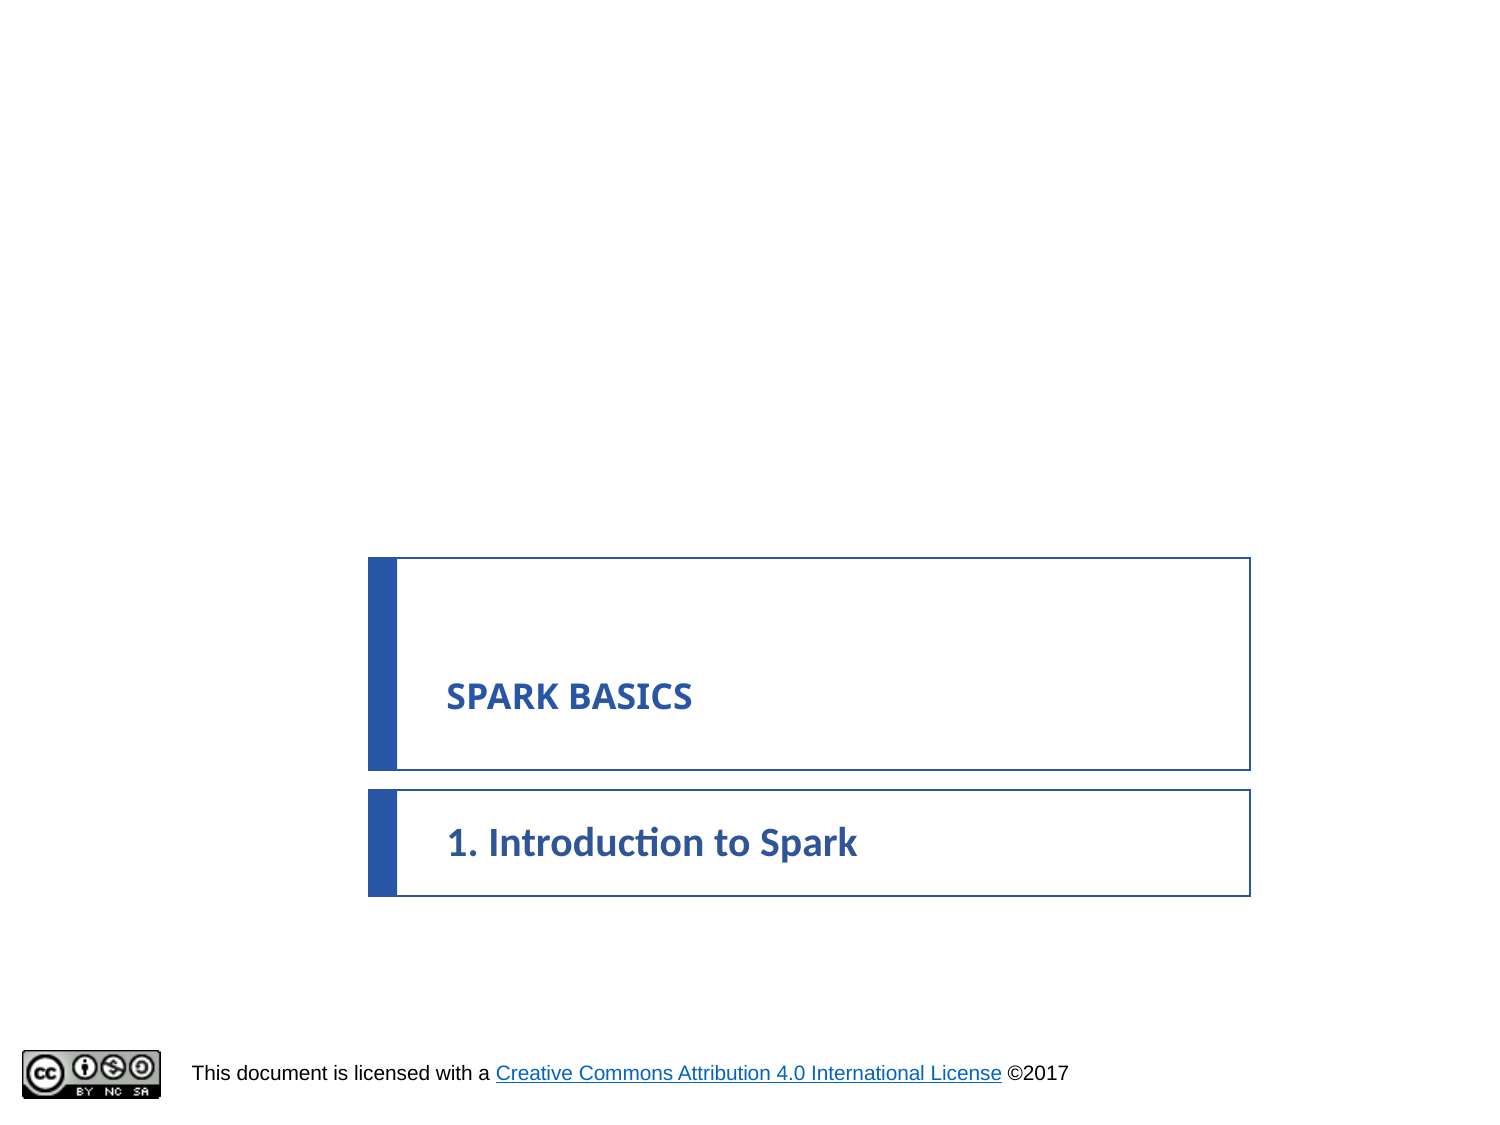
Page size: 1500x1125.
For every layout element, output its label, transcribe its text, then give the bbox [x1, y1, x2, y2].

picture [22, 1050, 161, 1099]
title SPARK BASICS [431, 592, 1189, 726]
list 1. Introduction to Spark [431, 819, 1124, 866]
